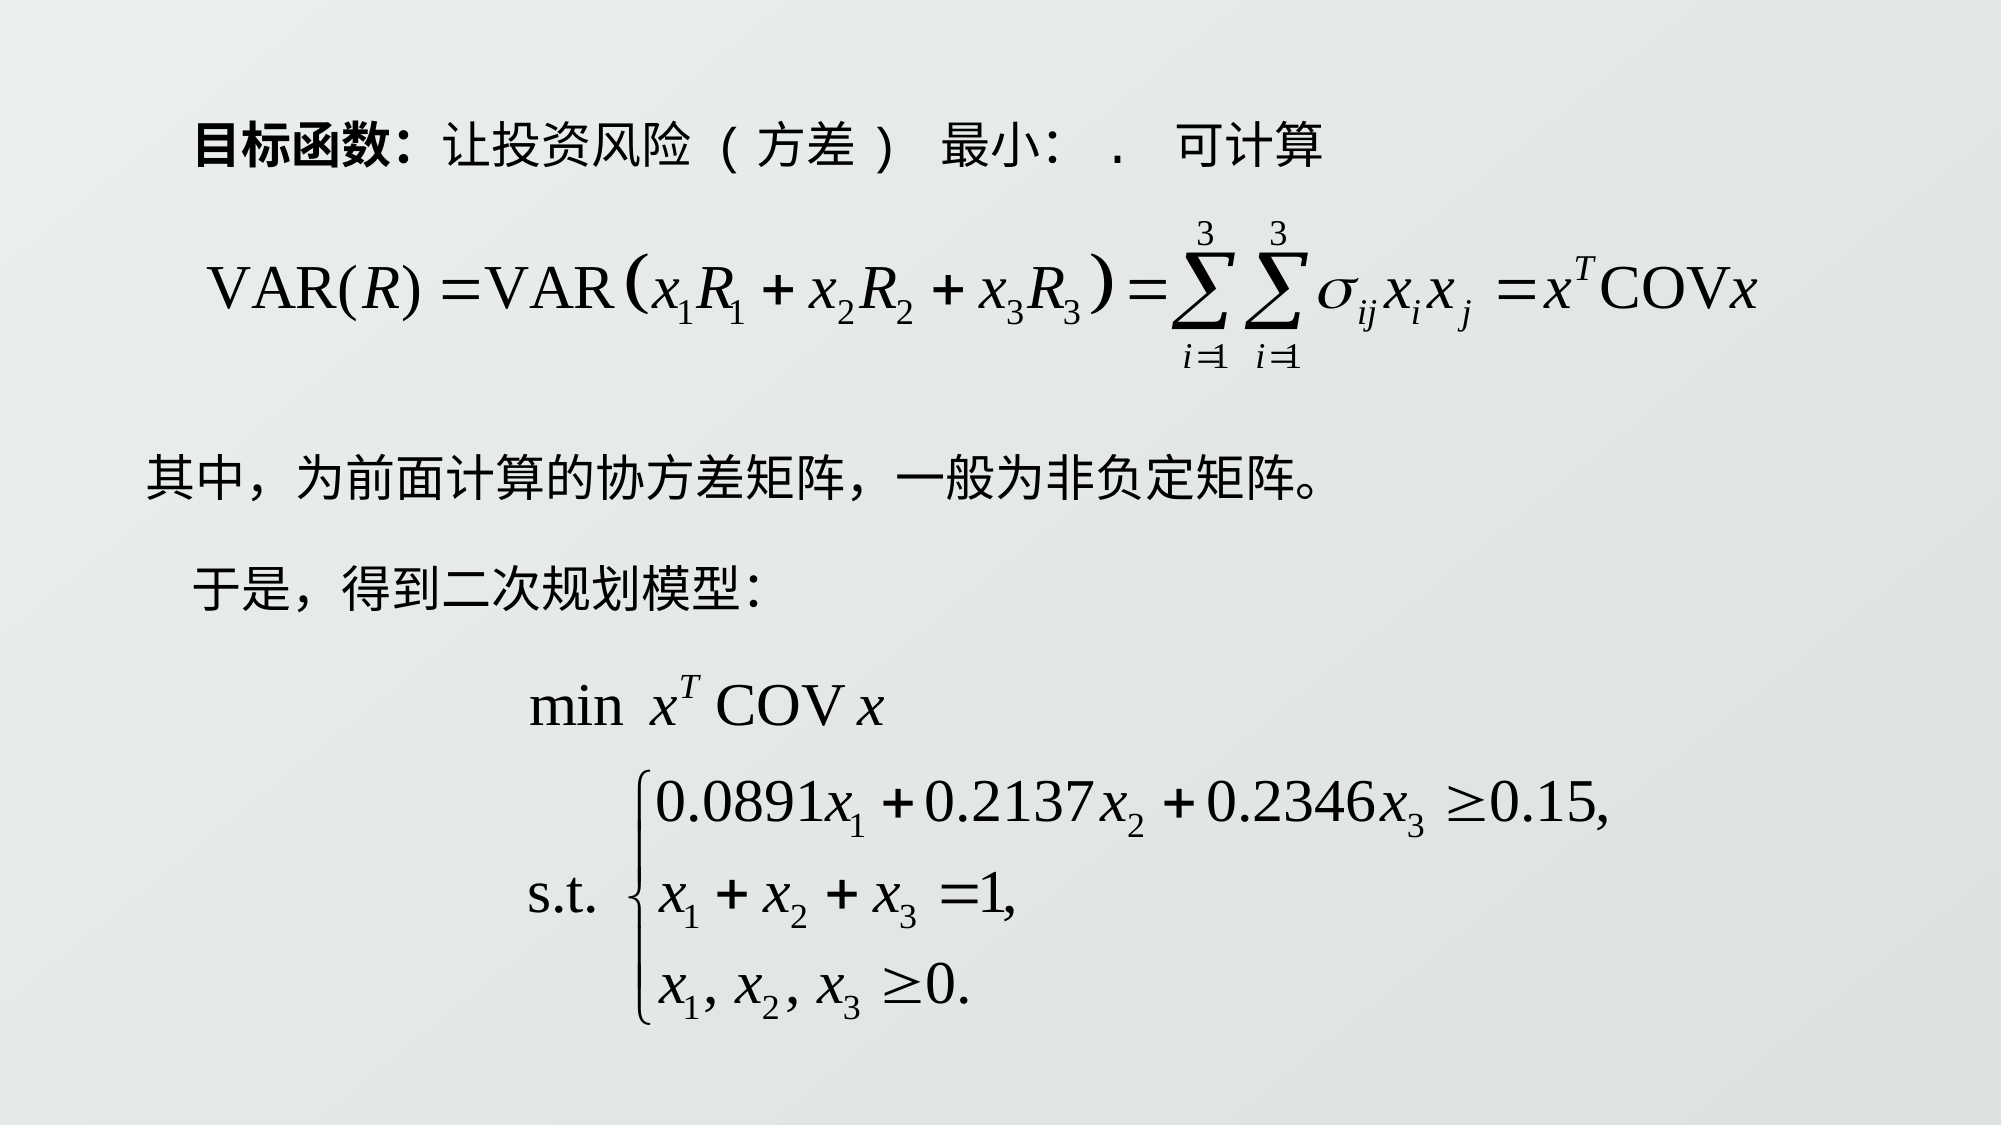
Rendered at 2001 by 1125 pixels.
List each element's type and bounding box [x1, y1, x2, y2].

text_box [203, 212, 1764, 374]
text_box [525, 666, 1632, 1030]
